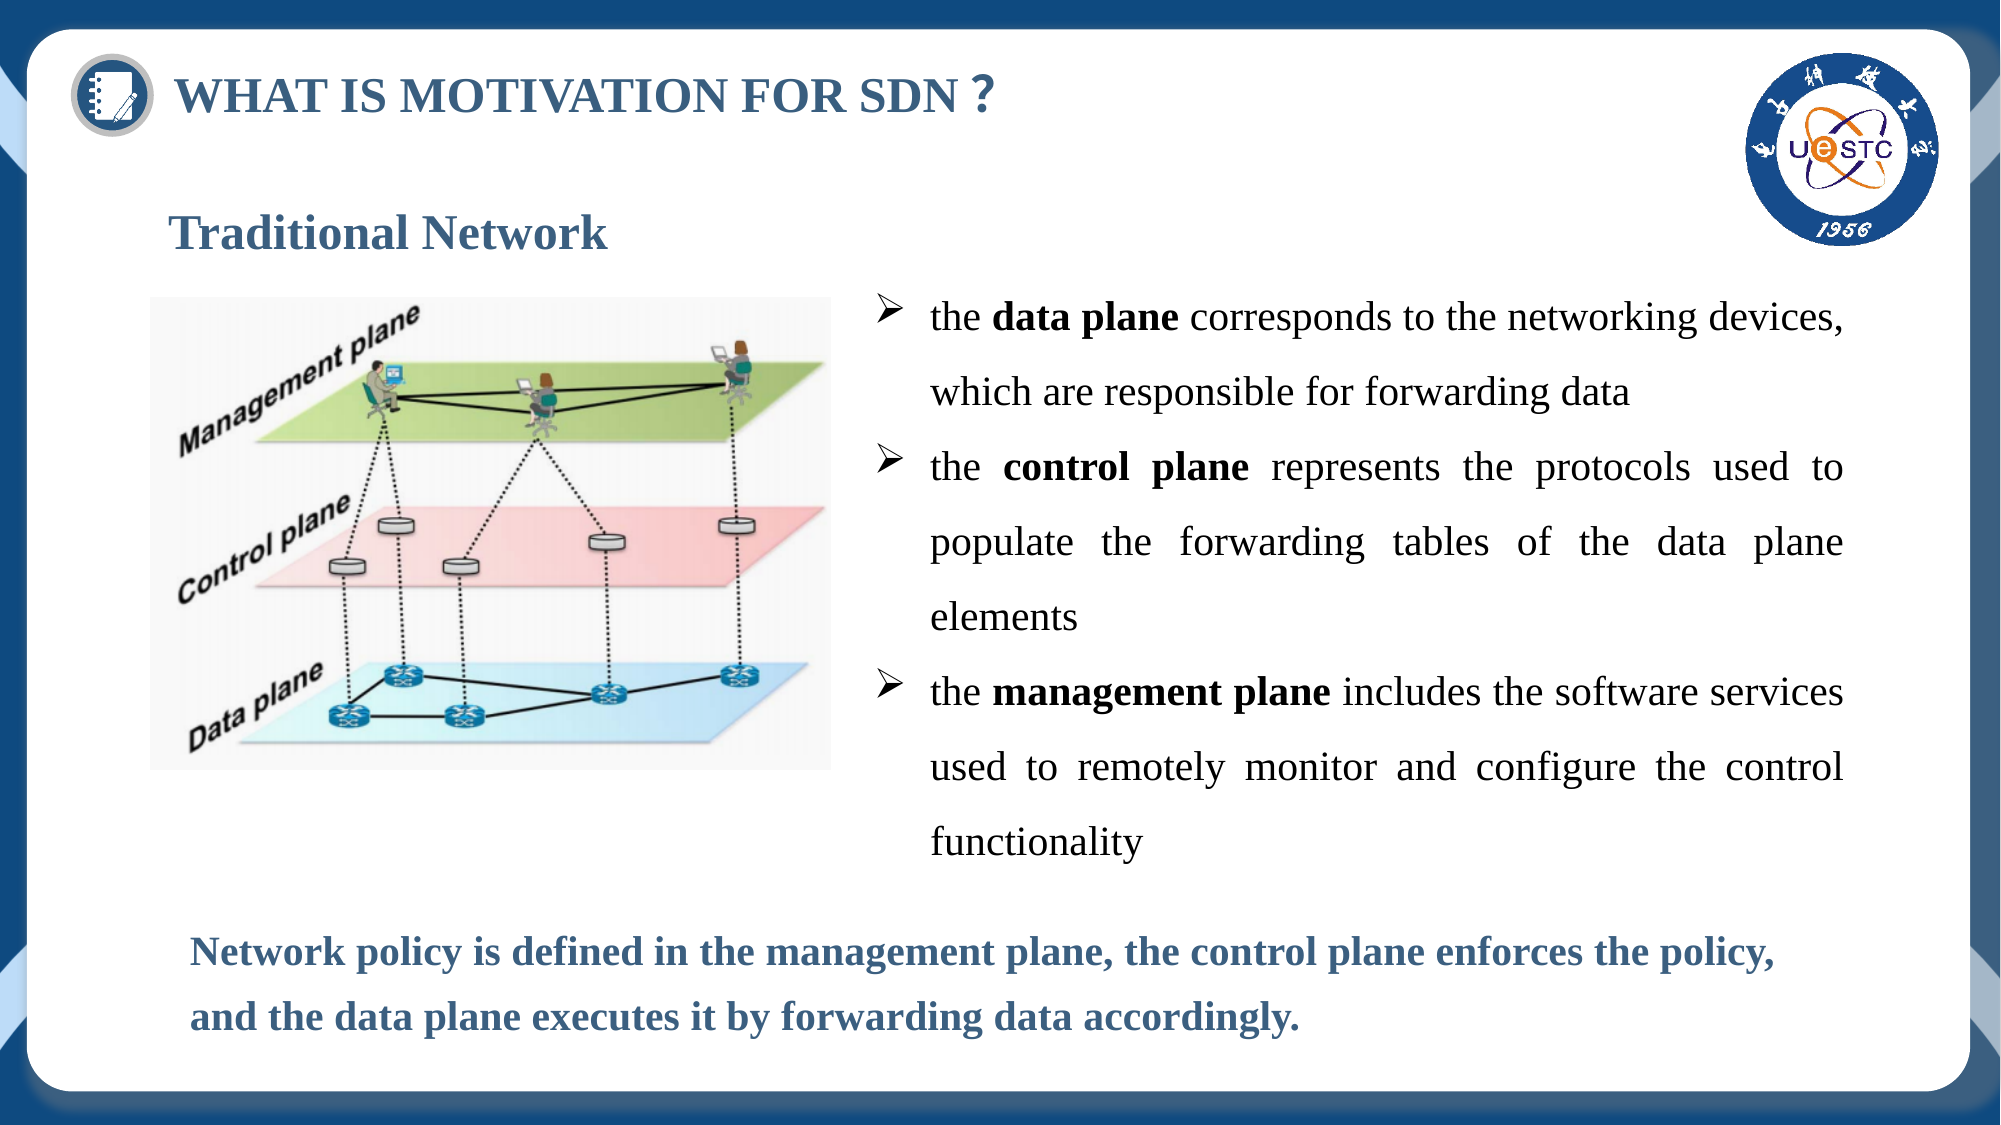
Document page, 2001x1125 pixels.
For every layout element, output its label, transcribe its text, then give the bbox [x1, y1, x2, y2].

picture [0, 0, 2000, 1125]
text_box Network policy is defined in the management plane, the control plane enforces the policy, and the data plane executes it by forwarding data accordingly. [175, 901, 1825, 1047]
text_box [73, 56, 151, 134]
picture [1735, 41, 1951, 257]
text_box the data plane corresponds to the networking devices, which are responsible for forwarding data the control plane represents the protocols used to populate the forwarding tables of the data plane elements the management plane includes the software services used to remotely monitor and configure the control functionality [784, 256, 1860, 871]
picture [150, 297, 831, 770]
text_box WHAT IS MOTIVATION FOR SDN？ [153, 52, 1092, 133]
text_box Traditional Network [153, 162, 1714, 268]
